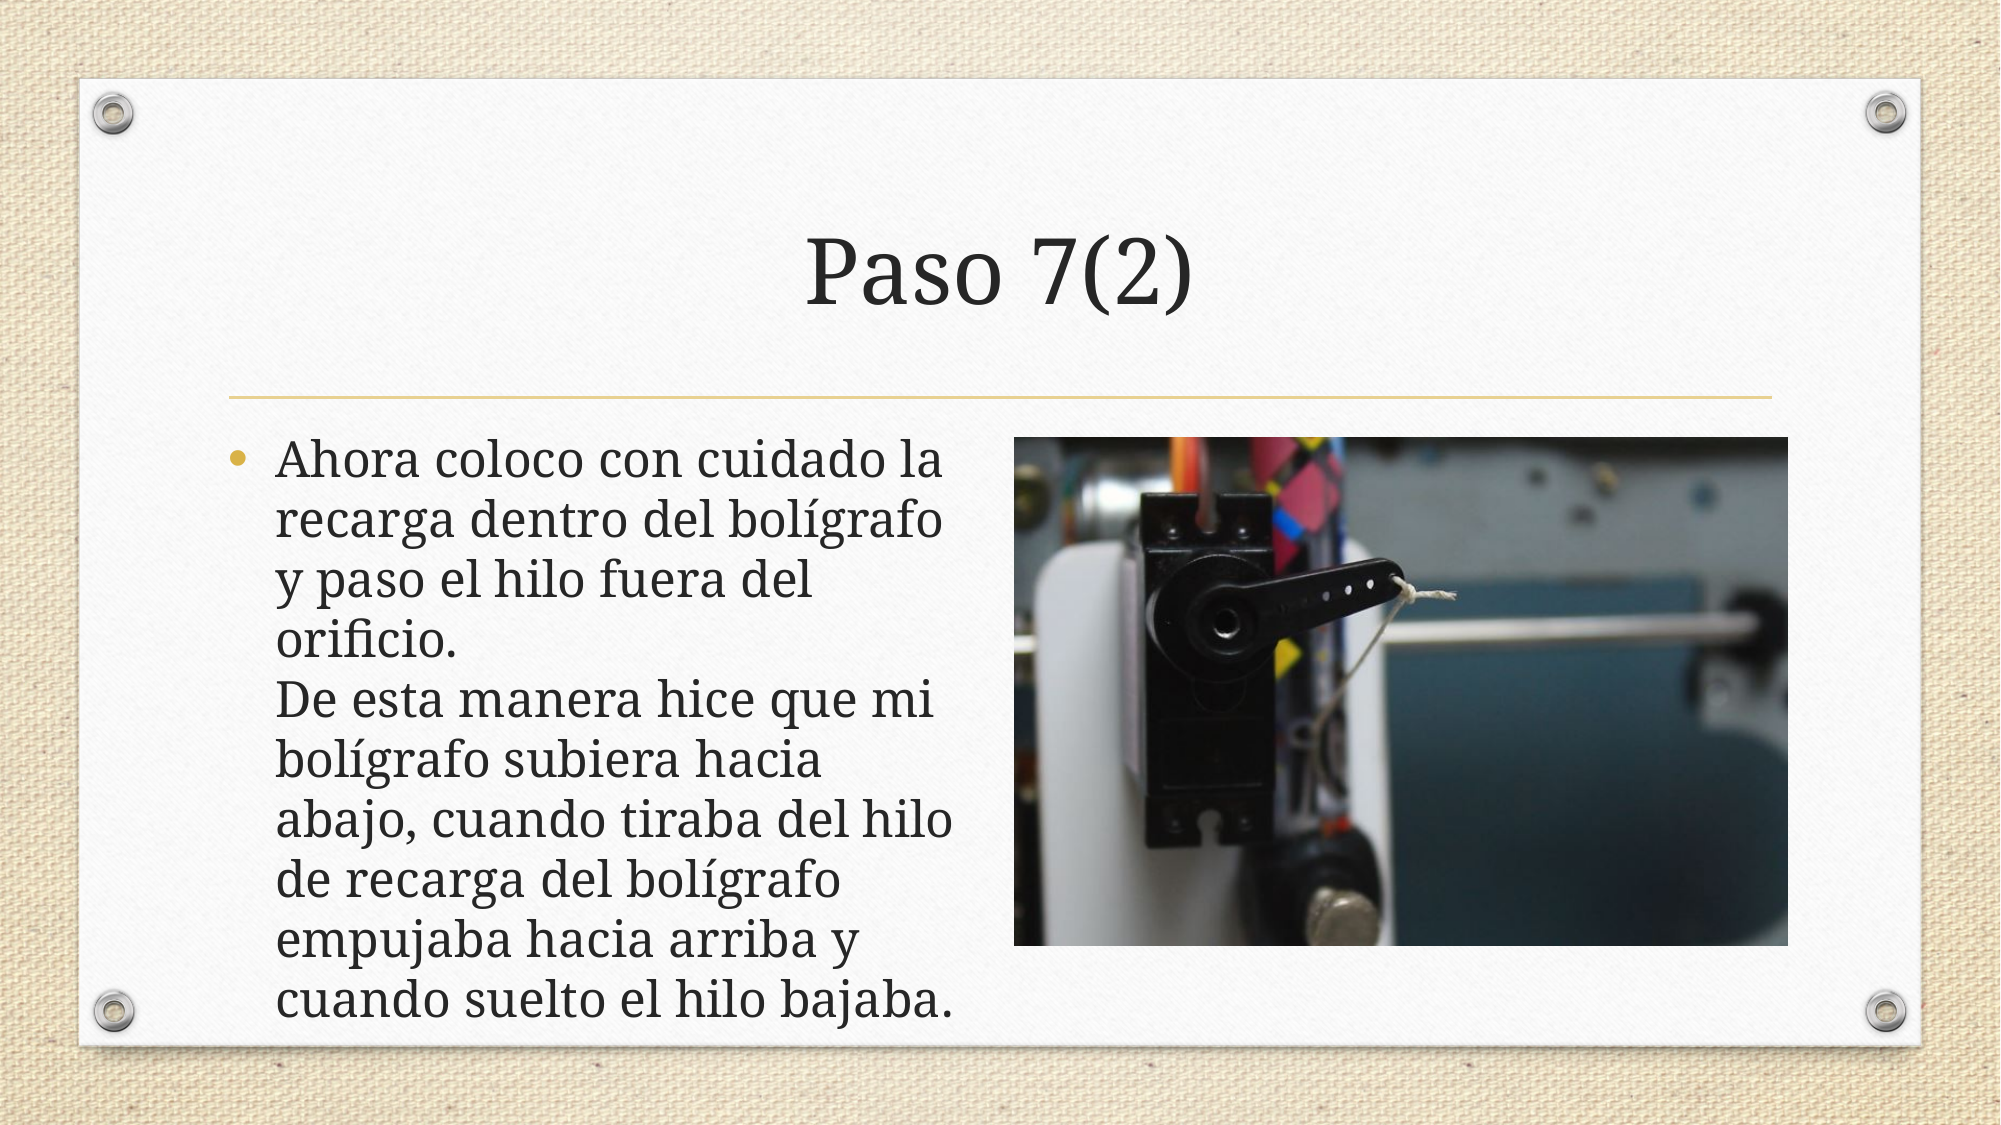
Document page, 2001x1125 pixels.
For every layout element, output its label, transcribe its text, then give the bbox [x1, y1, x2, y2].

picture [0, 0, 2001, 1125]
title Paso 7(2) [212, 161, 1788, 375]
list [1013, 436, 1789, 947]
list Ahora coloco con cuidado la recarga dentro del bolígrafo y paso el hilo fuera del orificio. De esta manera hice que mi bolígrafo subiera hacia abajo, cuando tiraba del hilo de recarga del bolígrafo empujaba hacia arriba y cuando suelto el hilo bajaba. [213, 420, 987, 963]
